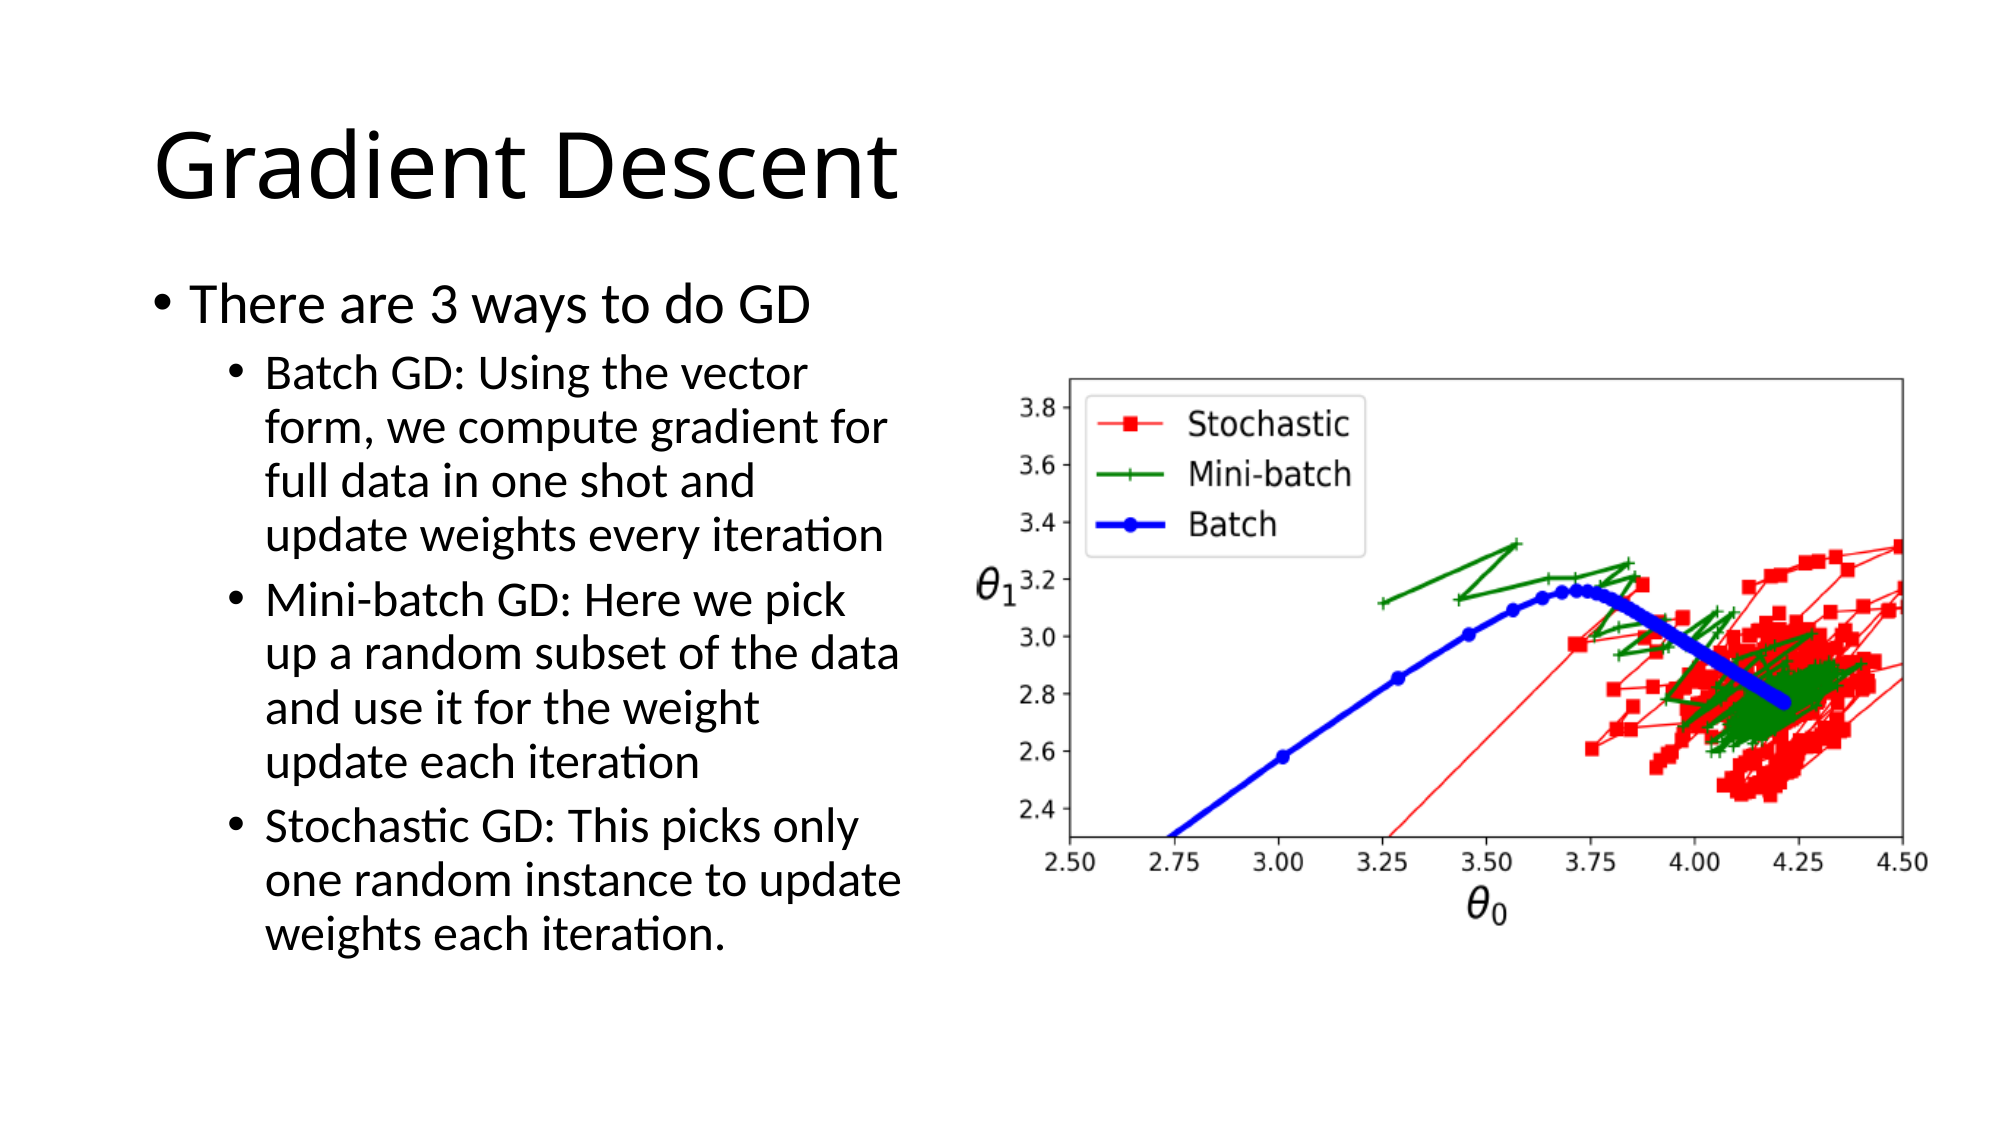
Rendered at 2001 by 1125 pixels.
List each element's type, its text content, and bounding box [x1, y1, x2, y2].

list There are 3 ways to do GD Batch GD: Using the vector form, we compute gradient for full data in one shot and update weights every iteration Mini-batch GD: Here we pick up a random subset of the data and use it for the weight update each iteration Stochastic GD: This picks only one random instance to update weights each iteration. [137, 265, 923, 980]
picture [965, 369, 1954, 944]
title Gradient Descent [137, 59, 1863, 278]
